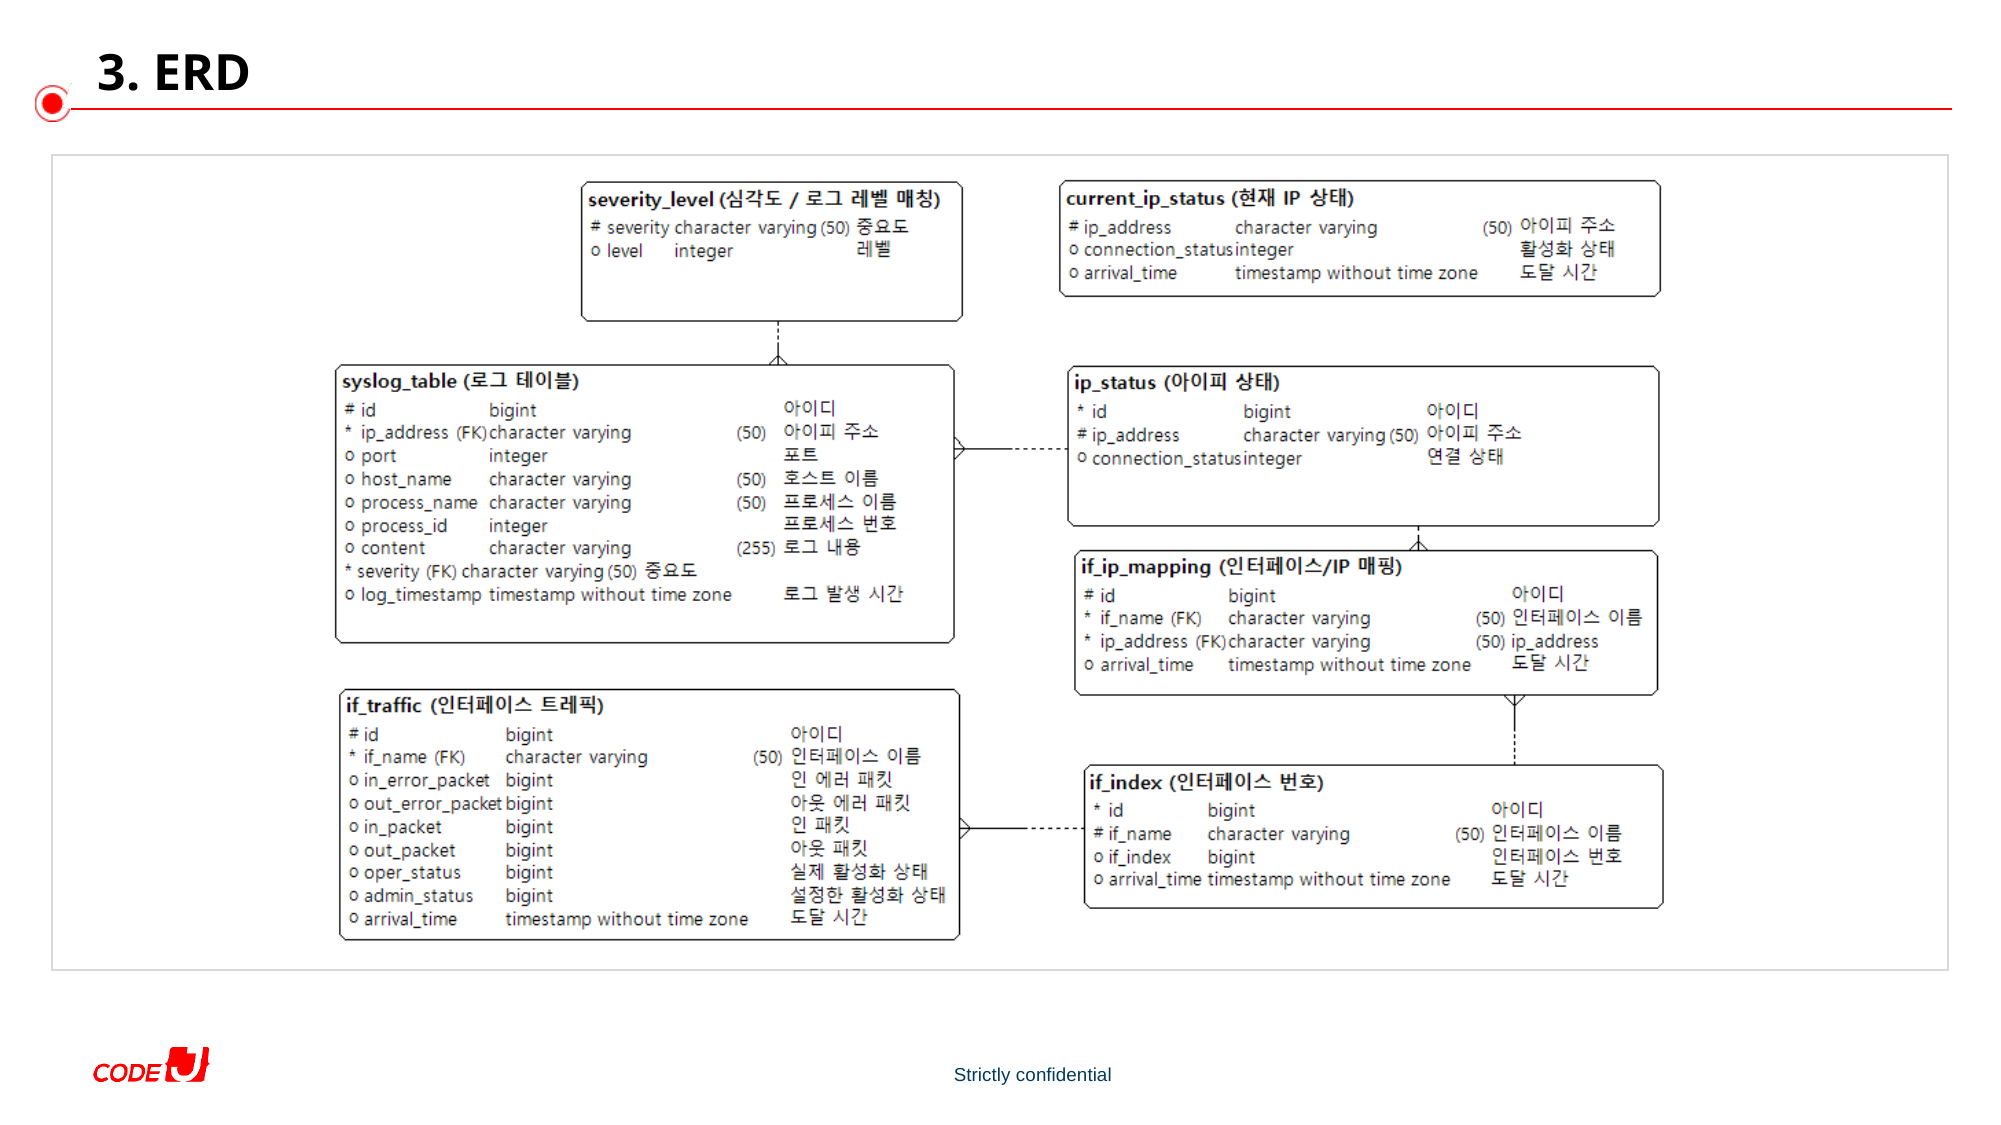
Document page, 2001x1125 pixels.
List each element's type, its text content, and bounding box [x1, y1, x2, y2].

picture [34, 83, 75, 122]
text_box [51, 155, 1949, 970]
picture [82, 1042, 233, 1096]
title 3. ERD [82, 45, 1948, 104]
